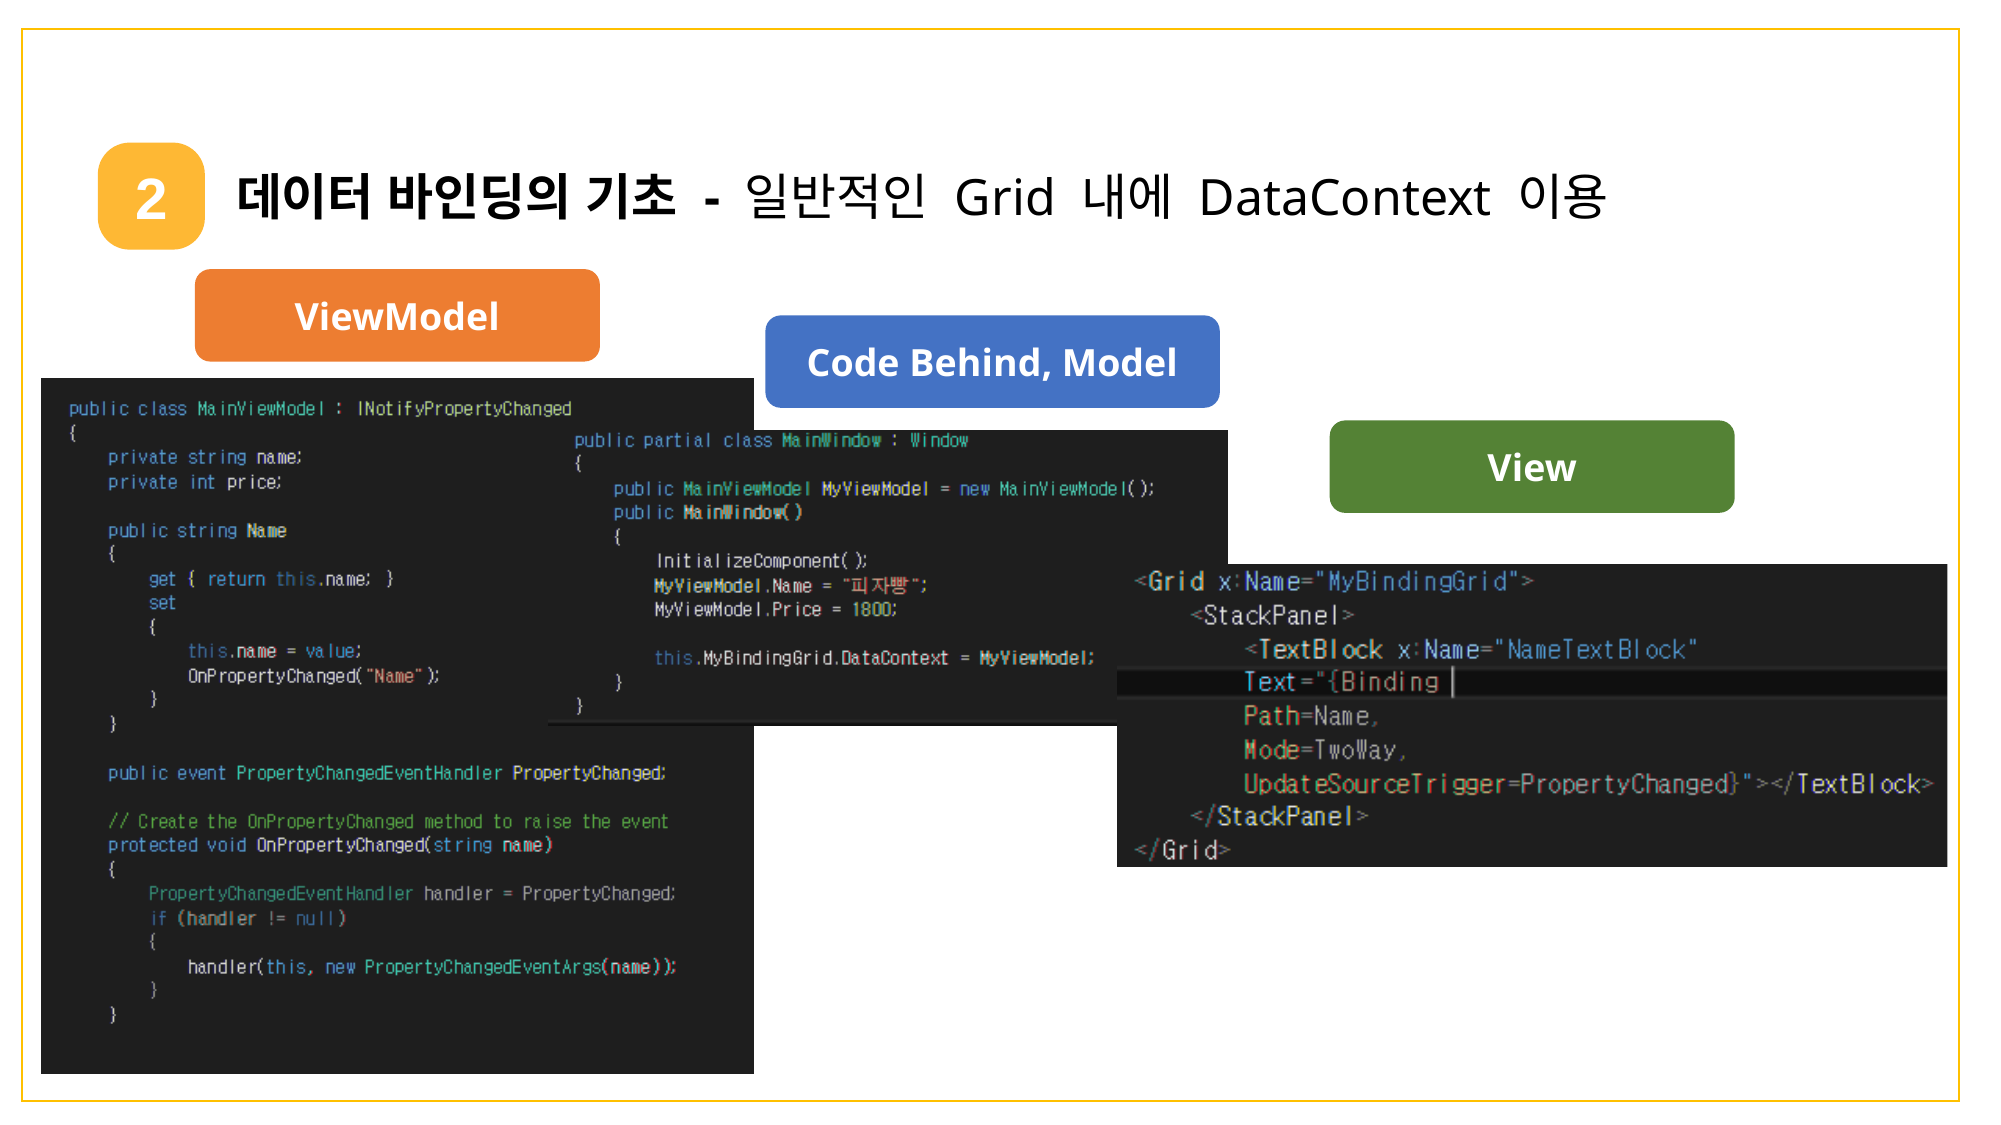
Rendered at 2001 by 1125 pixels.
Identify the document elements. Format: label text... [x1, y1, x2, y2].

text_box View [1328, 419, 1736, 514]
text_box Code Behind, Model [764, 314, 1221, 409]
text_box [22, 28, 1959, 1101]
text_box 2 [98, 143, 204, 249]
text_box ViewModel [193, 268, 601, 363]
picture [41, 378, 1948, 1074]
